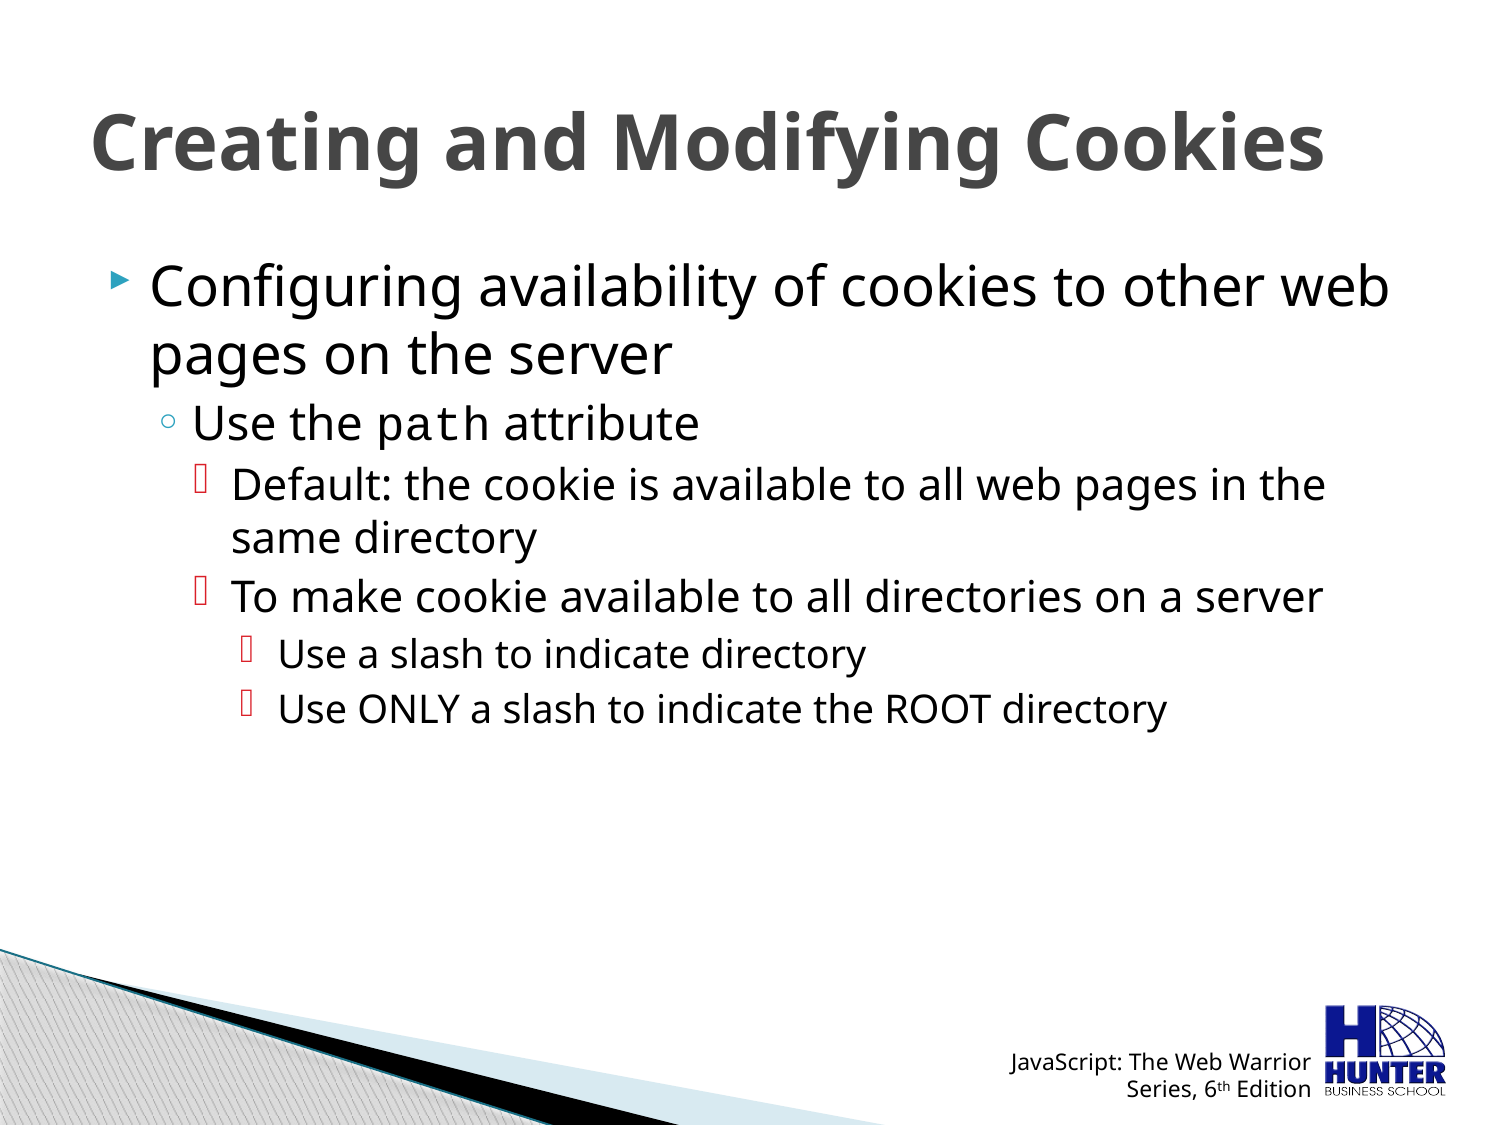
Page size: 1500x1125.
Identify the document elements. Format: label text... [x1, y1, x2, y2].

title Creating and Modifying Cookies [75, 45, 1425, 233]
list Configuring availability of cookies to other web pages on the server Use the path attribute Default: the cookie is available to all web pages in the same directory To make cookie available to all directories on a server Use a slash to indicate directory Use ONLY a slash to indicate the ROOT directory [75, 243, 1425, 986]
picture [1325, 1005, 1446, 1097]
